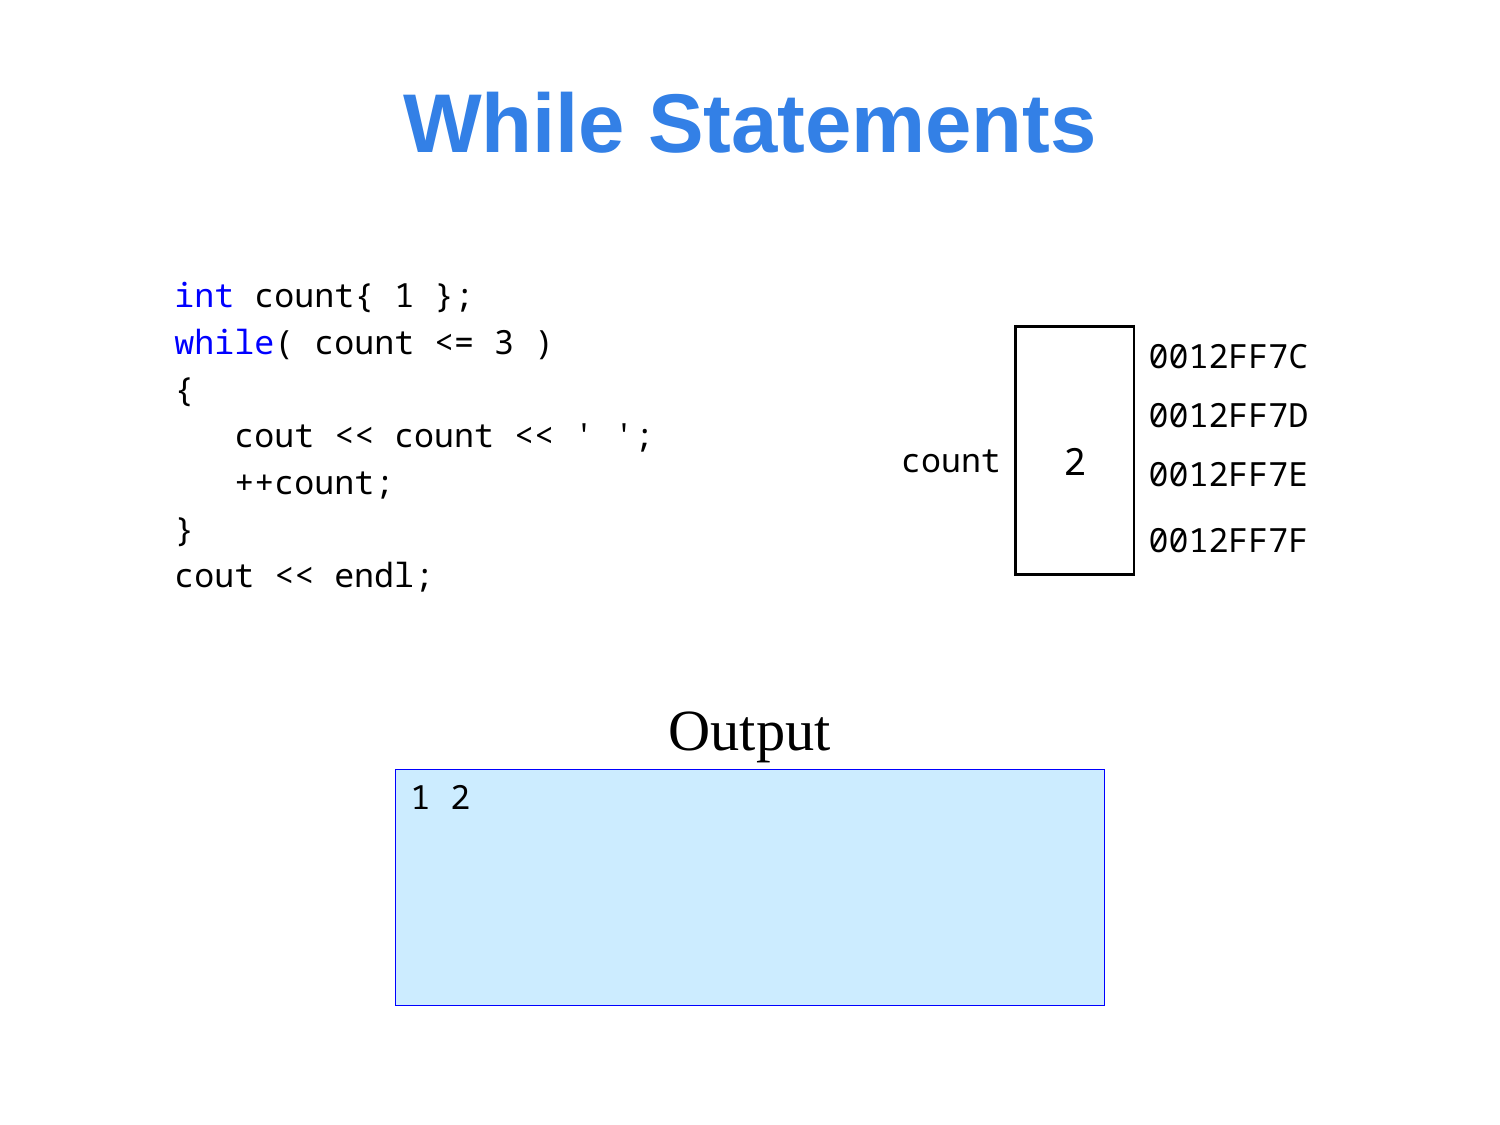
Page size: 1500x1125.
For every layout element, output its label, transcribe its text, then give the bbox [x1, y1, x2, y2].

table_header 0012FF7C [1135, 326, 1341, 385]
title While Statements [159, 60, 1341, 179]
table_header 2 [1017, 328, 1133, 573]
table_cell 0012FF7E [1135, 444, 1341, 503]
table_cell 0012FF7D [1135, 385, 1341, 444]
list int count{ 1 }; while( count <= 3 ) { cout << count << ' '; ++count; } cout << endl; [159, 266, 721, 622]
table_cell 0012FF7F [1135, 503, 1341, 575]
text_box 1 2 [395, 769, 1105, 1006]
text_box Output [631, 680, 868, 770]
table_header count [839, 326, 1014, 575]
